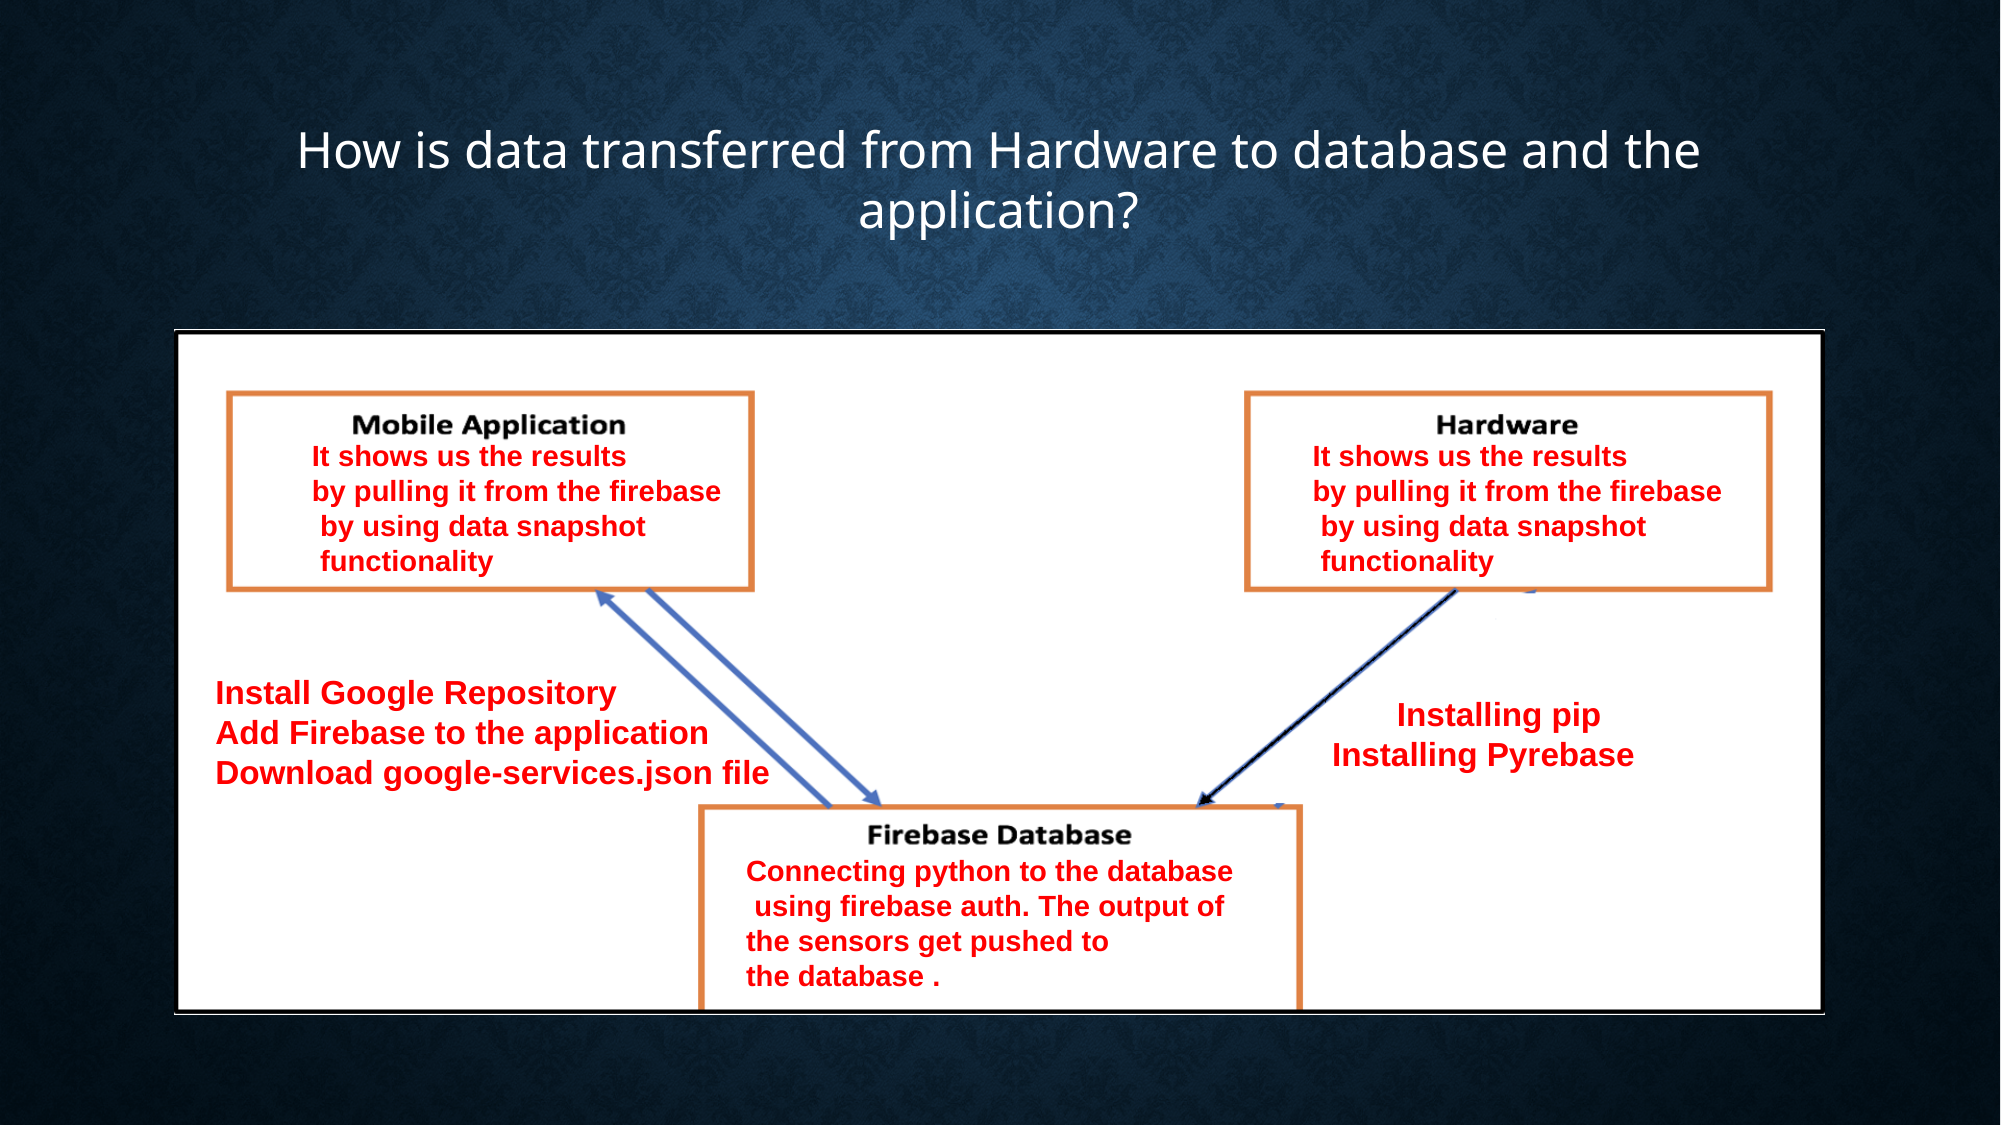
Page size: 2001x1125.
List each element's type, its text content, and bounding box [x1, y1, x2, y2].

title How is data transferred from Hardware to database and the application? [149, 99, 1849, 318]
picture [173, 328, 1825, 1016]
